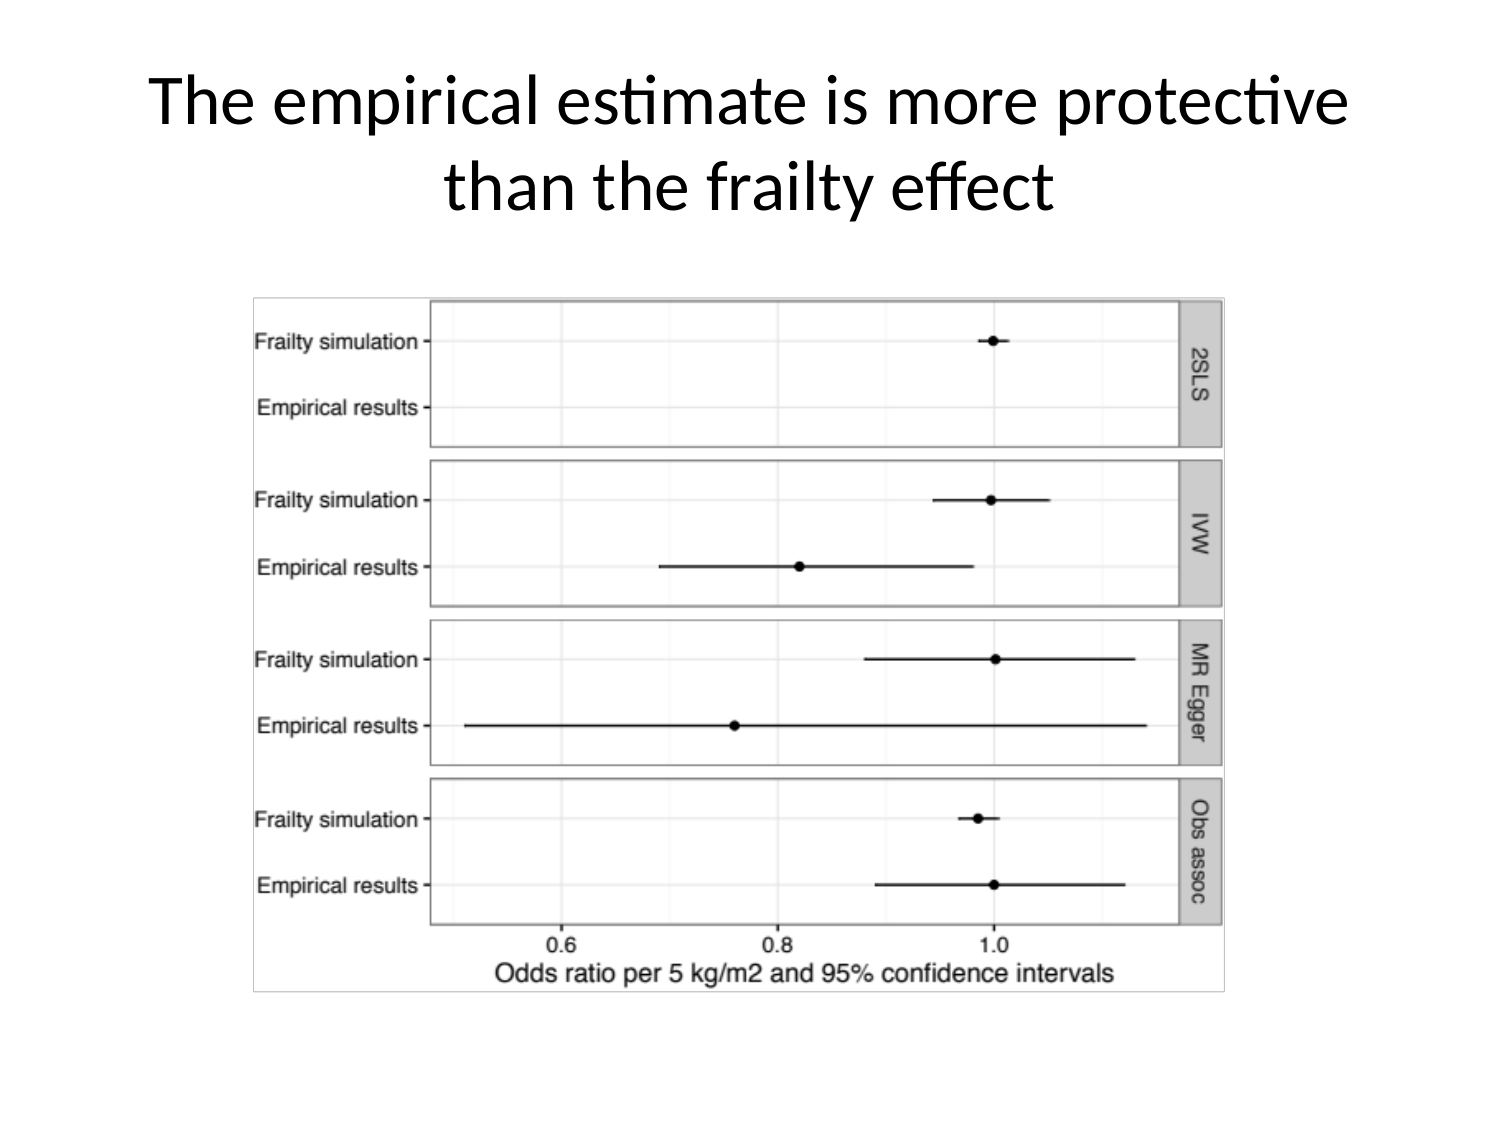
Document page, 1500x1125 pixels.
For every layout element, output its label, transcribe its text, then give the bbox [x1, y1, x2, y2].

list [74, 262, 1426, 1006]
title The empirical estimate is more protective than the frailty effect [75, 45, 1425, 233]
